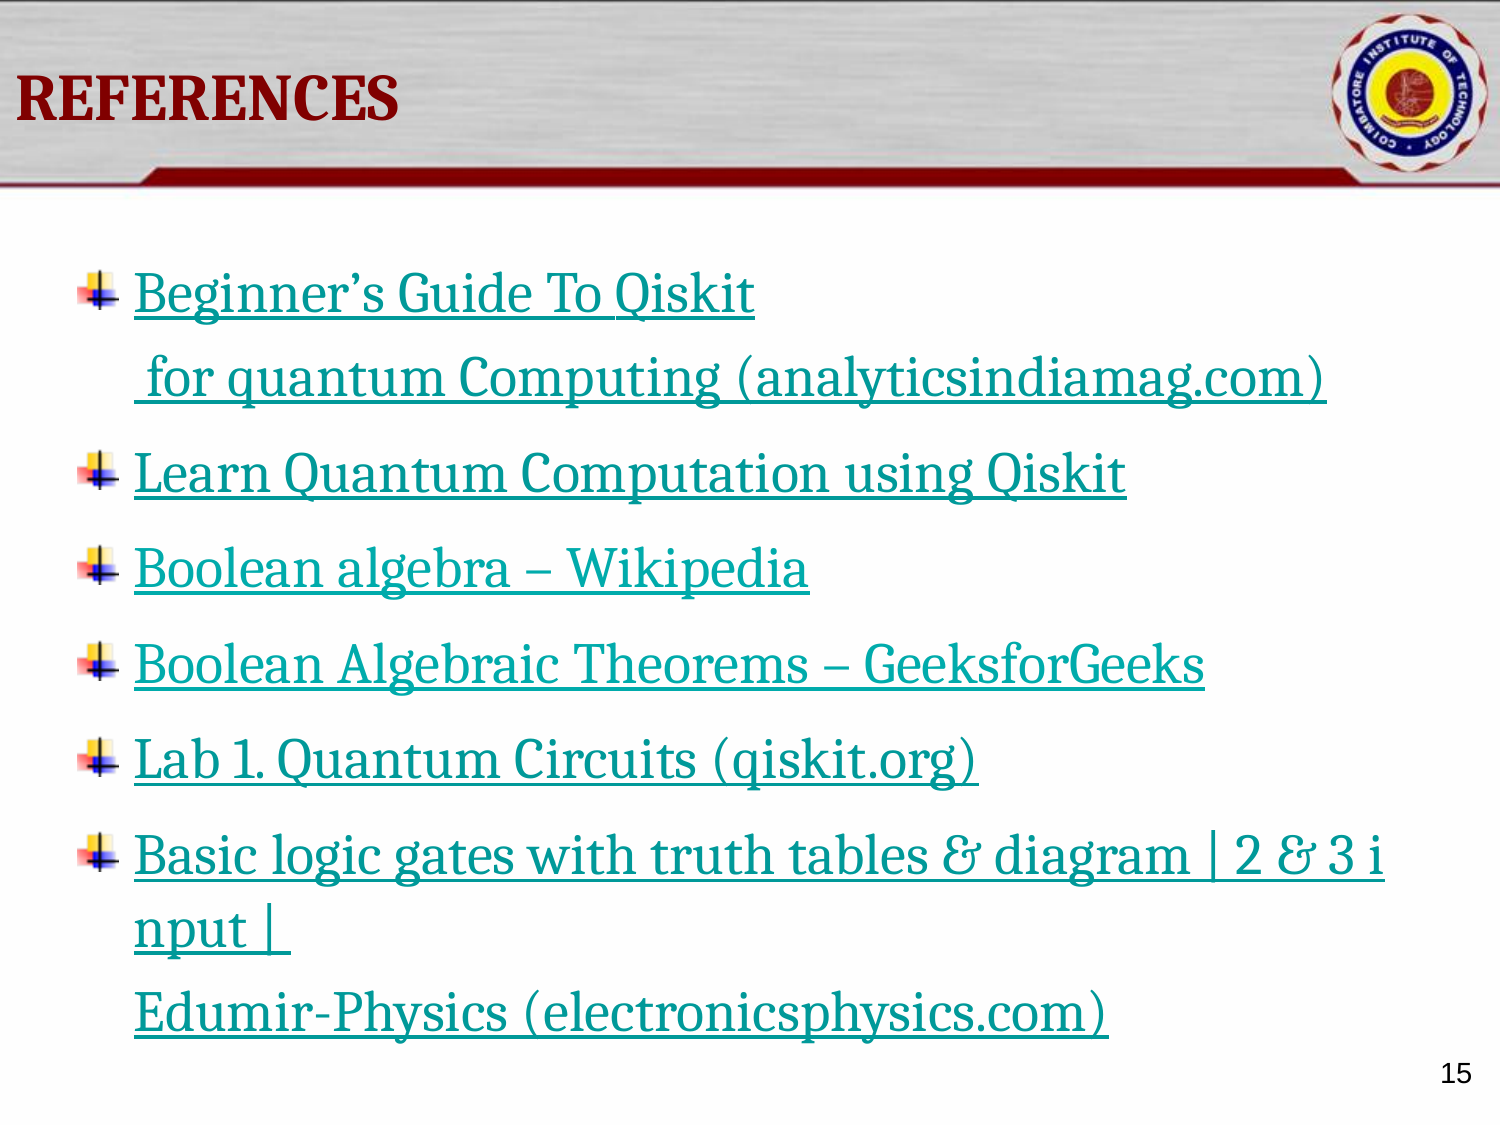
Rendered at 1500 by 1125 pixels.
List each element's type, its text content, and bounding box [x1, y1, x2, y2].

slide_number 15 [1137, 1046, 1488, 1125]
picture [77, 639, 119, 681]
list Beginner’s Guide To Qiskit for quantum Computing (analyticsindiamag.com) Learn Quantum Computation using Qiskit Boolean algebra – Wikipedia Boolean Algebraic Theorems – GeeksforGeeks Lab 1. Quantum Circuits (qiskit.org) Basic logic gates with truth tables & diagram | 2 & 3 input | Edumir-Physics (electronicsphysics.com) [62, 232, 1430, 1079]
picture [77, 448, 119, 490]
picture [77, 735, 119, 777]
picture [0, 0, 1500, 1125]
picture [77, 543, 119, 585]
picture [77, 830, 119, 872]
title REFERENCES [0, 0, 1313, 188]
picture [77, 268, 119, 310]
